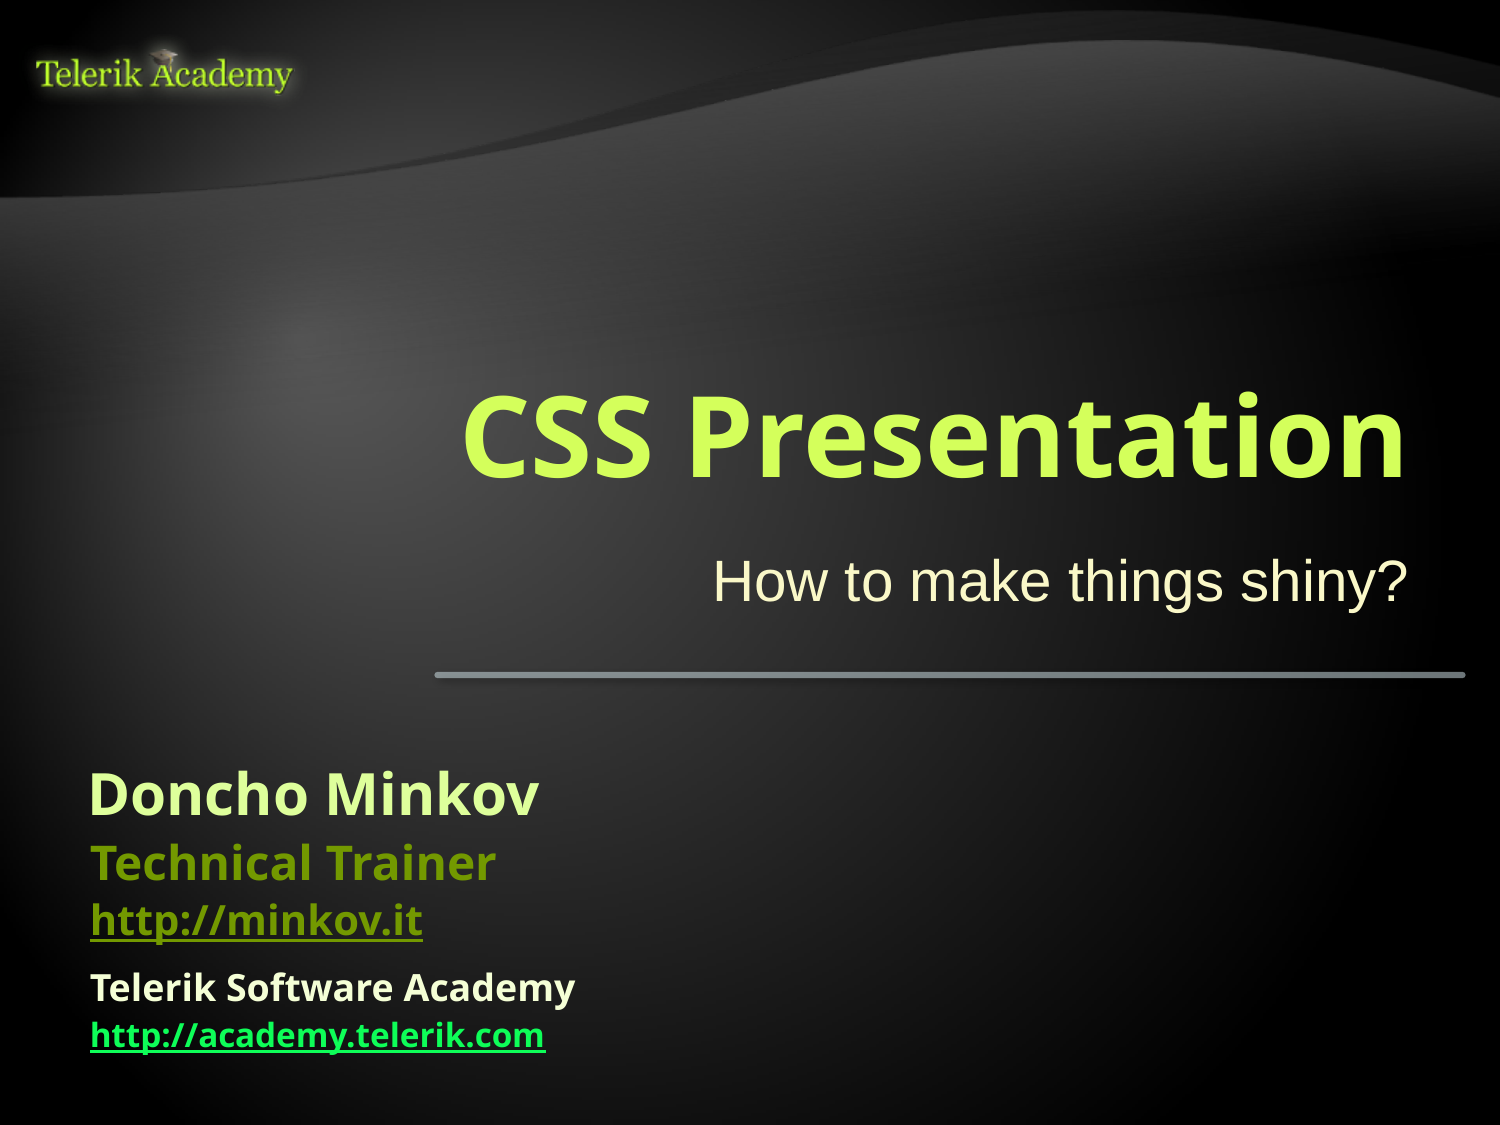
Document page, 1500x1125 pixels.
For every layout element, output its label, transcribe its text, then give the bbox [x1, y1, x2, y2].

list http://academy.telerik.com [75, 1006, 625, 1063]
list Doncho Minkov [72, 750, 623, 838]
list Telerik Software Academy [75, 956, 625, 1006]
subtitle How to make things shiny? [75, 531, 1425, 625]
title CSS Presentation [75, 249, 1425, 500]
list http://minkov.it [75, 886, 625, 953]
picture [0, 0, 1500, 1125]
list Technical Trainer [75, 825, 625, 886]
